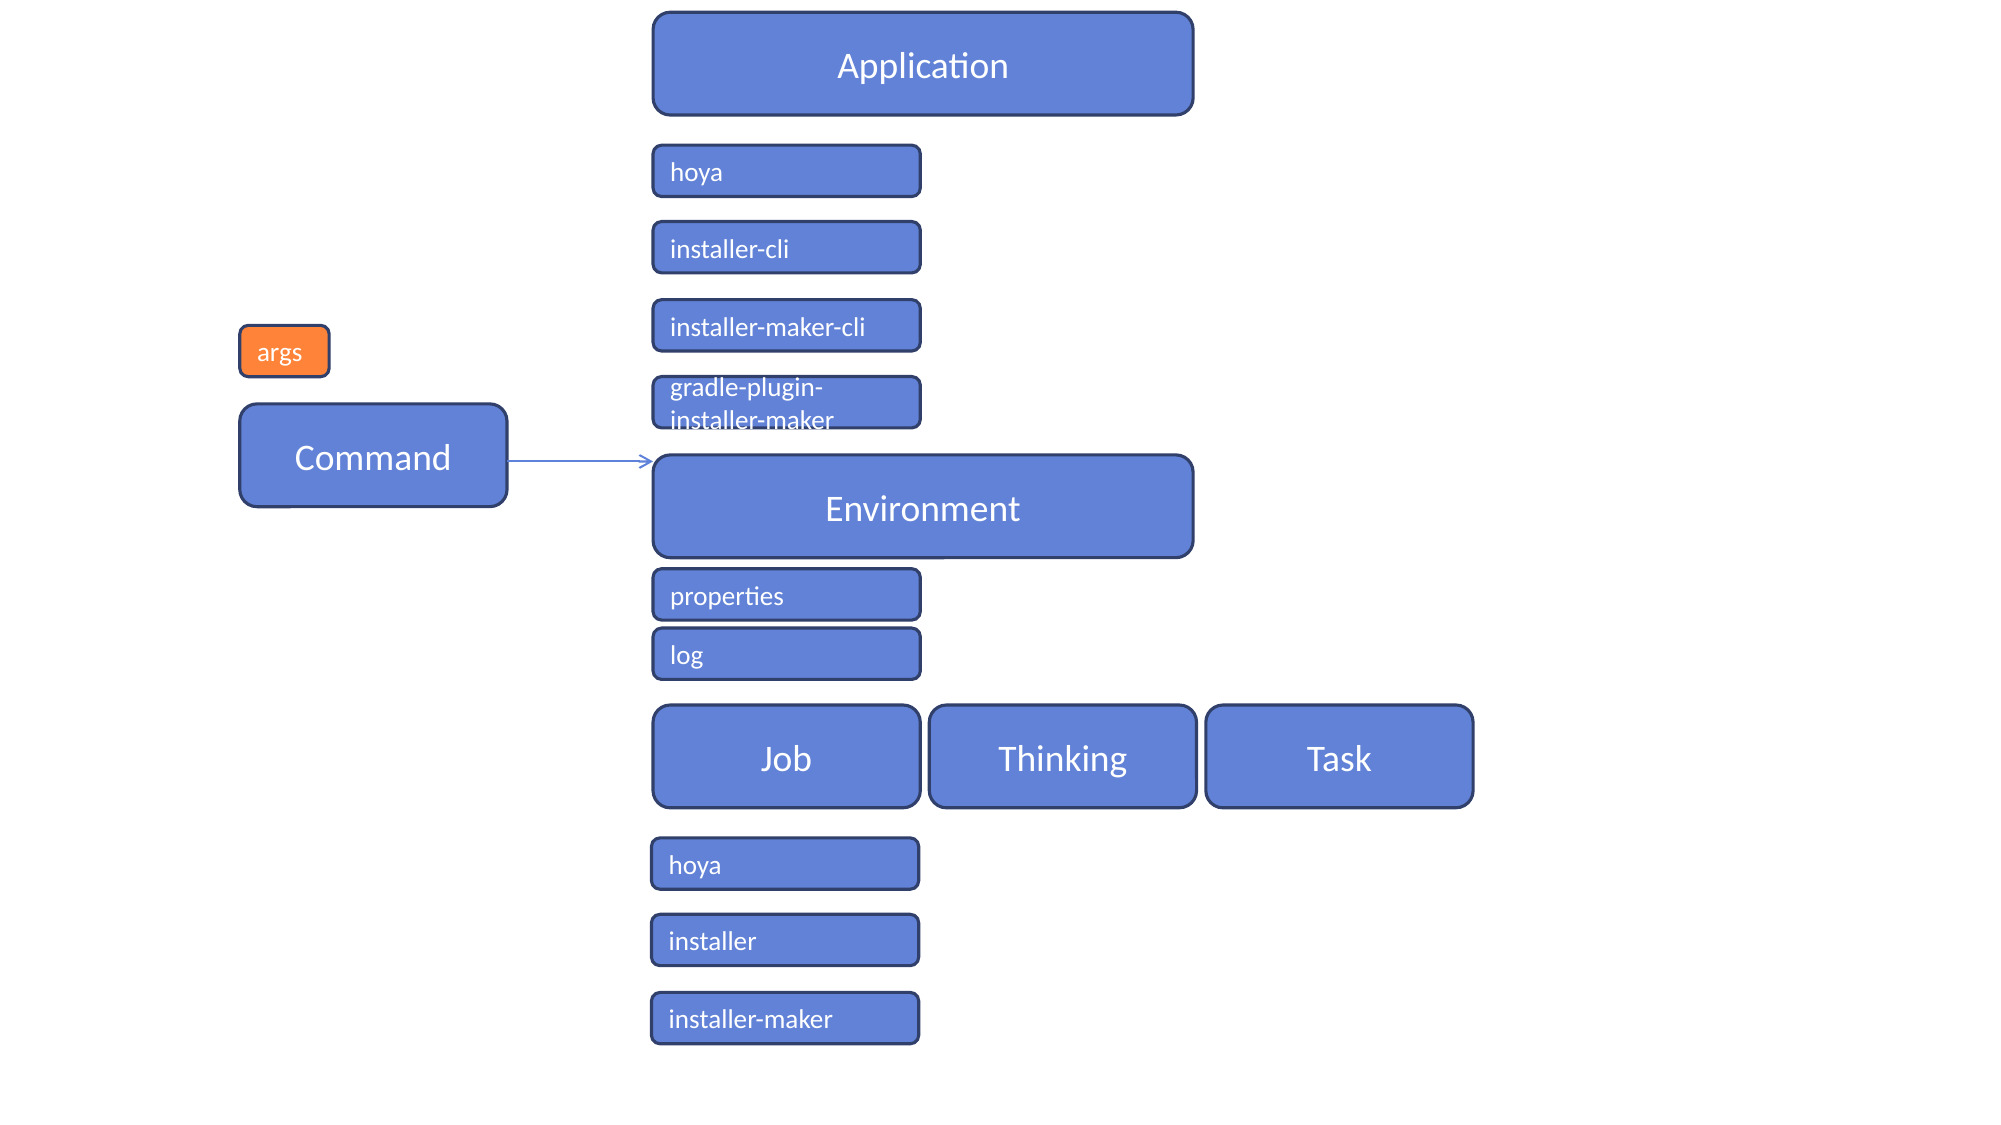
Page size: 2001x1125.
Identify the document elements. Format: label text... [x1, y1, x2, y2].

text_box Thinking [927, 703, 1199, 810]
text_box Environment [651, 453, 1195, 560]
text_box properties [651, 567, 922, 622]
text_box installer-cli [651, 219, 922, 275]
text_box Task [1204, 703, 1475, 810]
text_box installer-maker [649, 990, 921, 1046]
text_box Command [238, 402, 509, 509]
text_box installer-maker-cli [651, 298, 922, 353]
text_box hoya [649, 836, 921, 891]
text_box hoya [651, 143, 922, 199]
text_box Job [651, 703, 922, 810]
text_box gradle-plugin-installer-maker [651, 374, 922, 430]
text_box installer [649, 912, 921, 968]
text_box args [238, 323, 331, 379]
text_box log [651, 626, 922, 681]
text_box Application [651, 10, 1195, 117]
